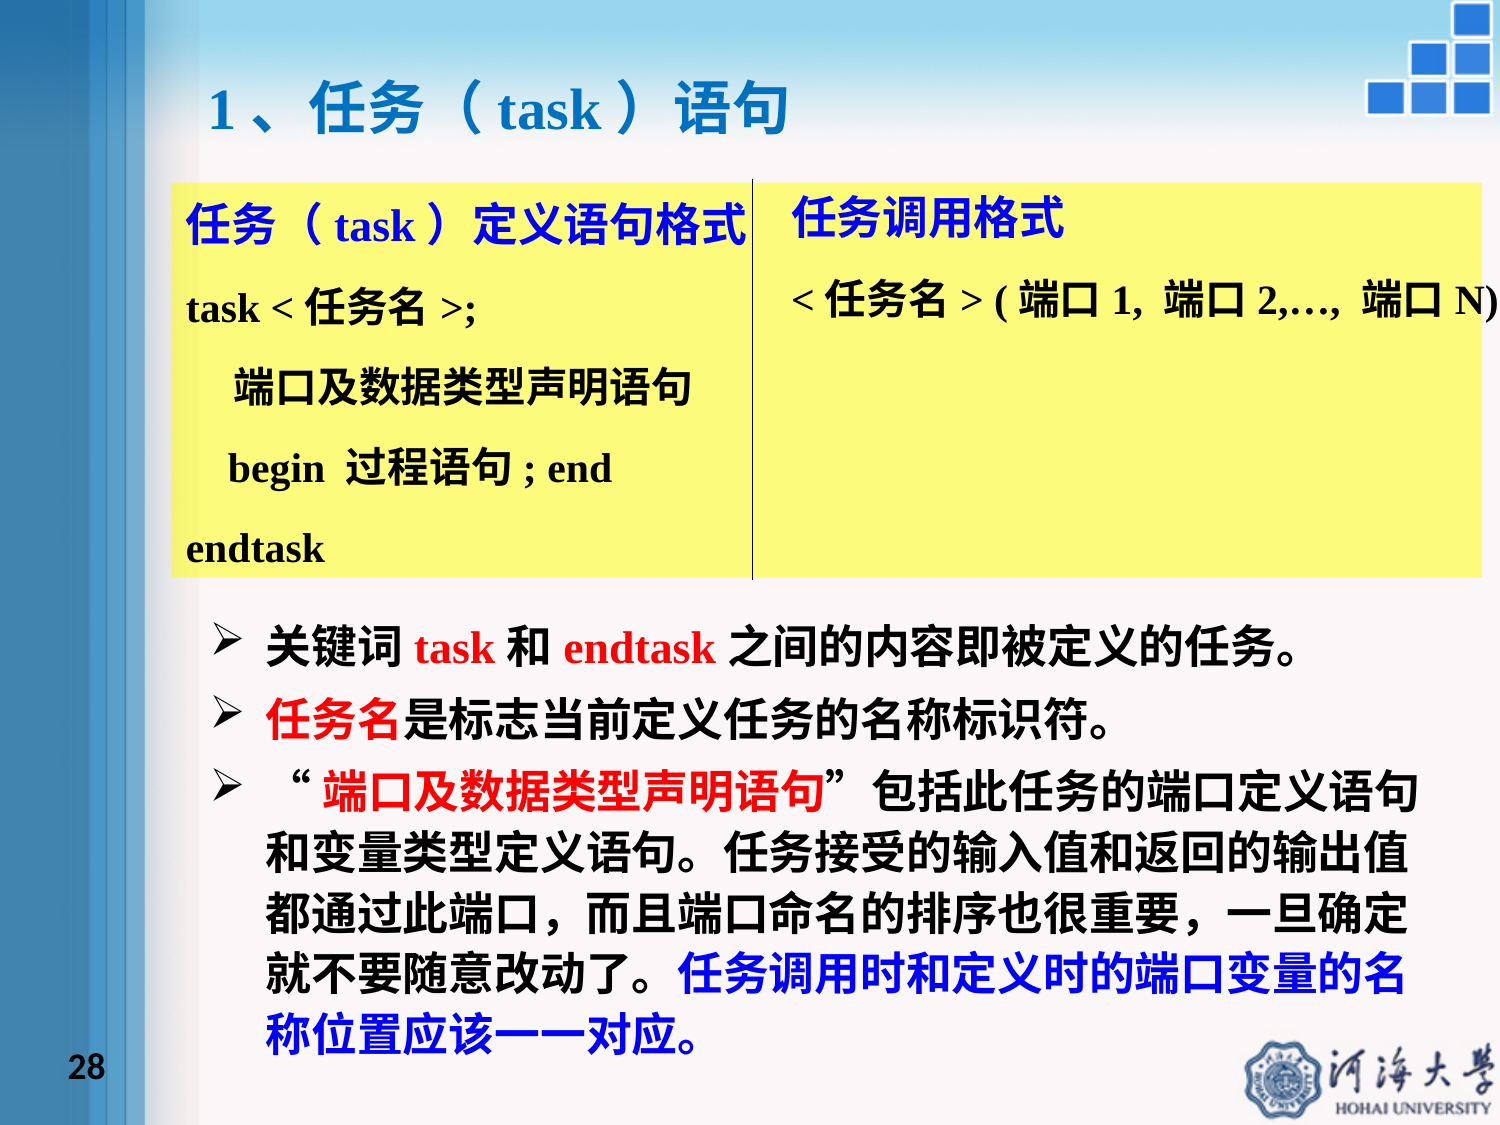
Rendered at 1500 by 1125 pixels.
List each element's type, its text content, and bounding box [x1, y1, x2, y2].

picture [0, 0, 1500, 1125]
text_box 关键词task和endtask之间的内容即被定义的任务。 任务名是标志当前定义任务的名称标识符。 “端口及数据类型声明语句”包括此任务的端口定义语句和变量类型定义语句。任务接受的输入值和返回的输出值都通过此端口，而且端口命名的排序也很重要，一旦确定就不要随意改动了。任务调用时和定义时的端口变量的名称位置应该一一对应。 [194, 604, 1461, 1068]
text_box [170, 175, 1500, 581]
text_box 28 [53, 1035, 148, 1103]
text_box 1、任务（task）语句 [192, 63, 1447, 149]
